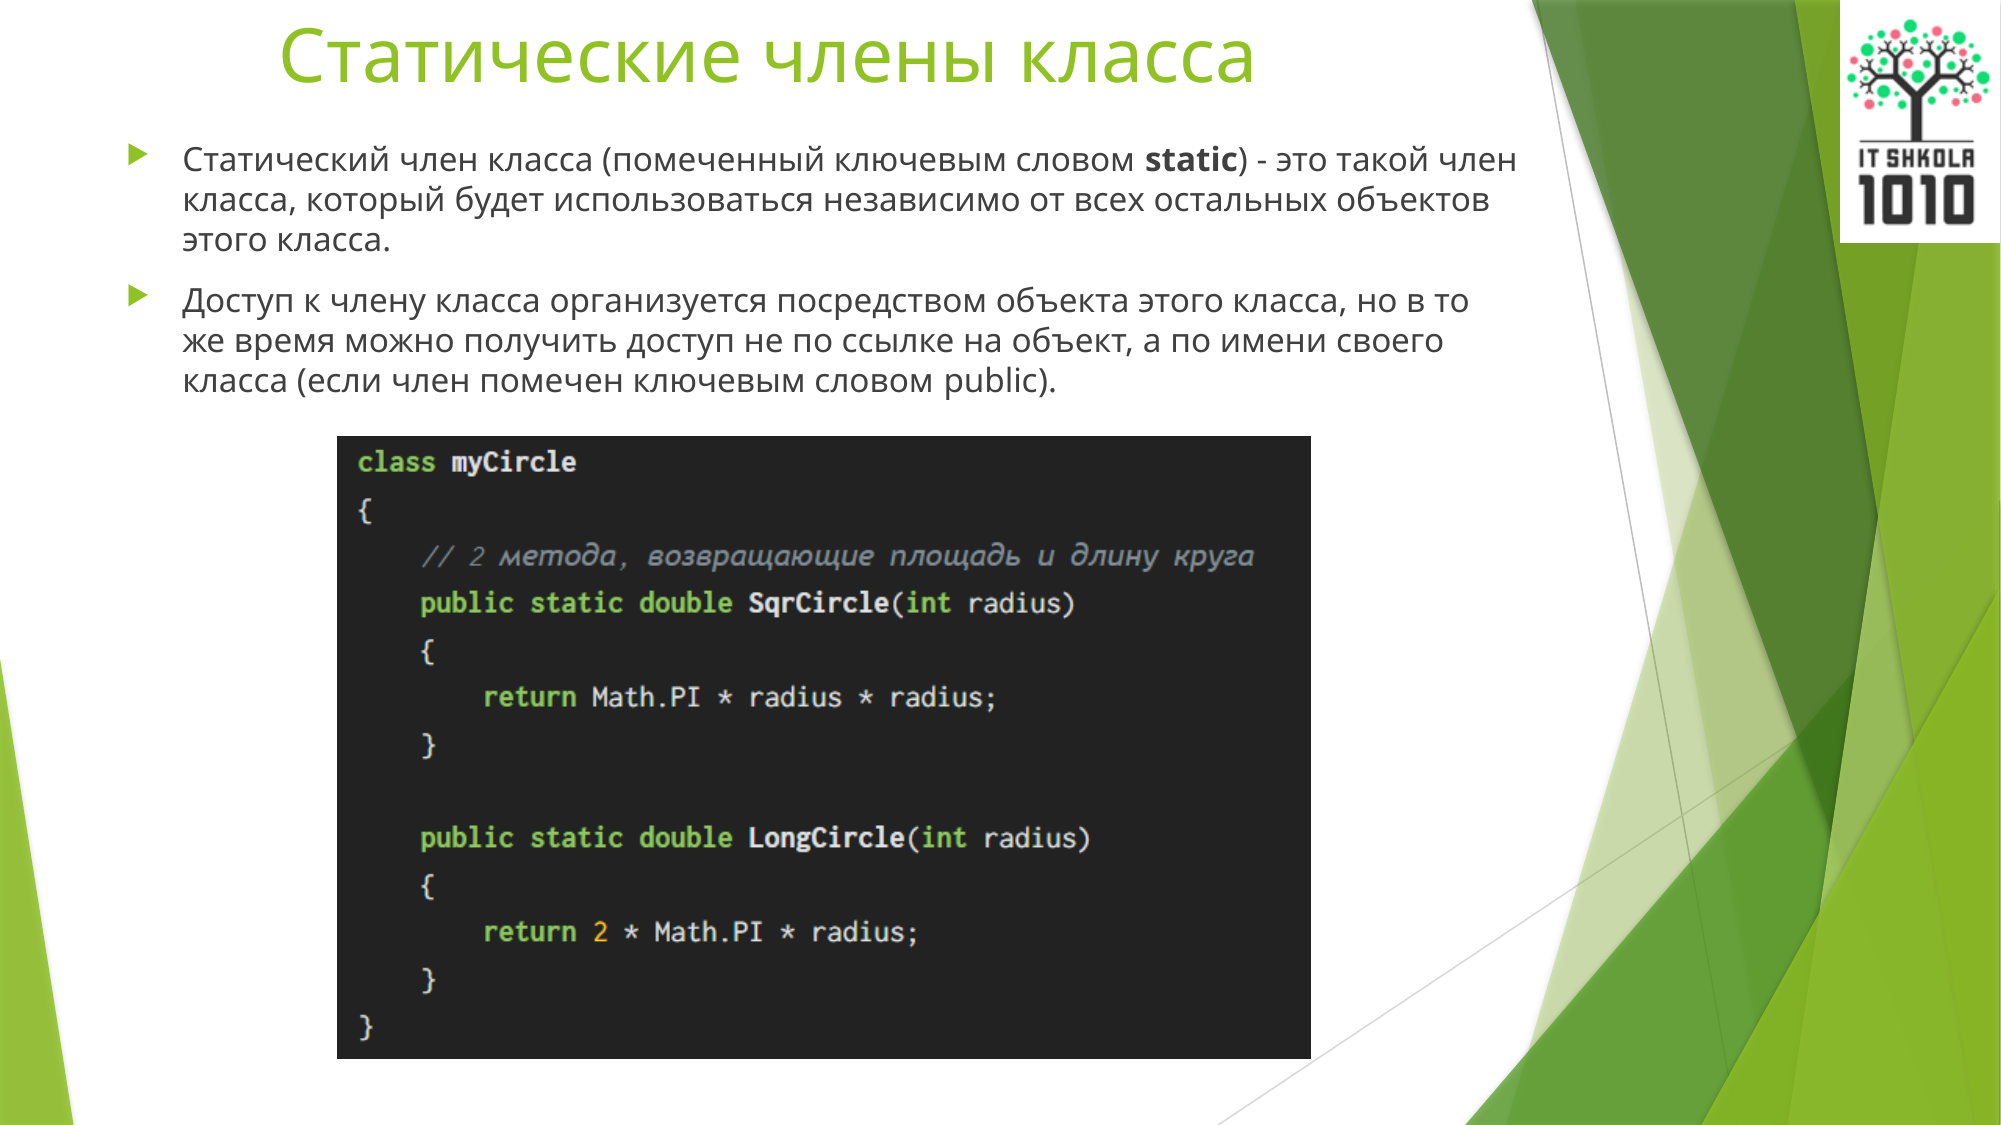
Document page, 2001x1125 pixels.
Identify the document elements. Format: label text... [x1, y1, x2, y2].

picture [1839, 0, 2000, 243]
list Статический член класса (помеченный ключевым словом static) - это такой член класса, который будет использоваться независимо от всех остальных объектов этого класса. Доступ к члену класса организуется посредством объекта этого класса, но в то же время можно получить доступ не по ссылке на объект, а по имени своего класса (если член помечен ключевым словом public). [111, 131, 1538, 1078]
picture [336, 436, 1312, 1059]
title Статические члены класса [0, 0, 1538, 112]
